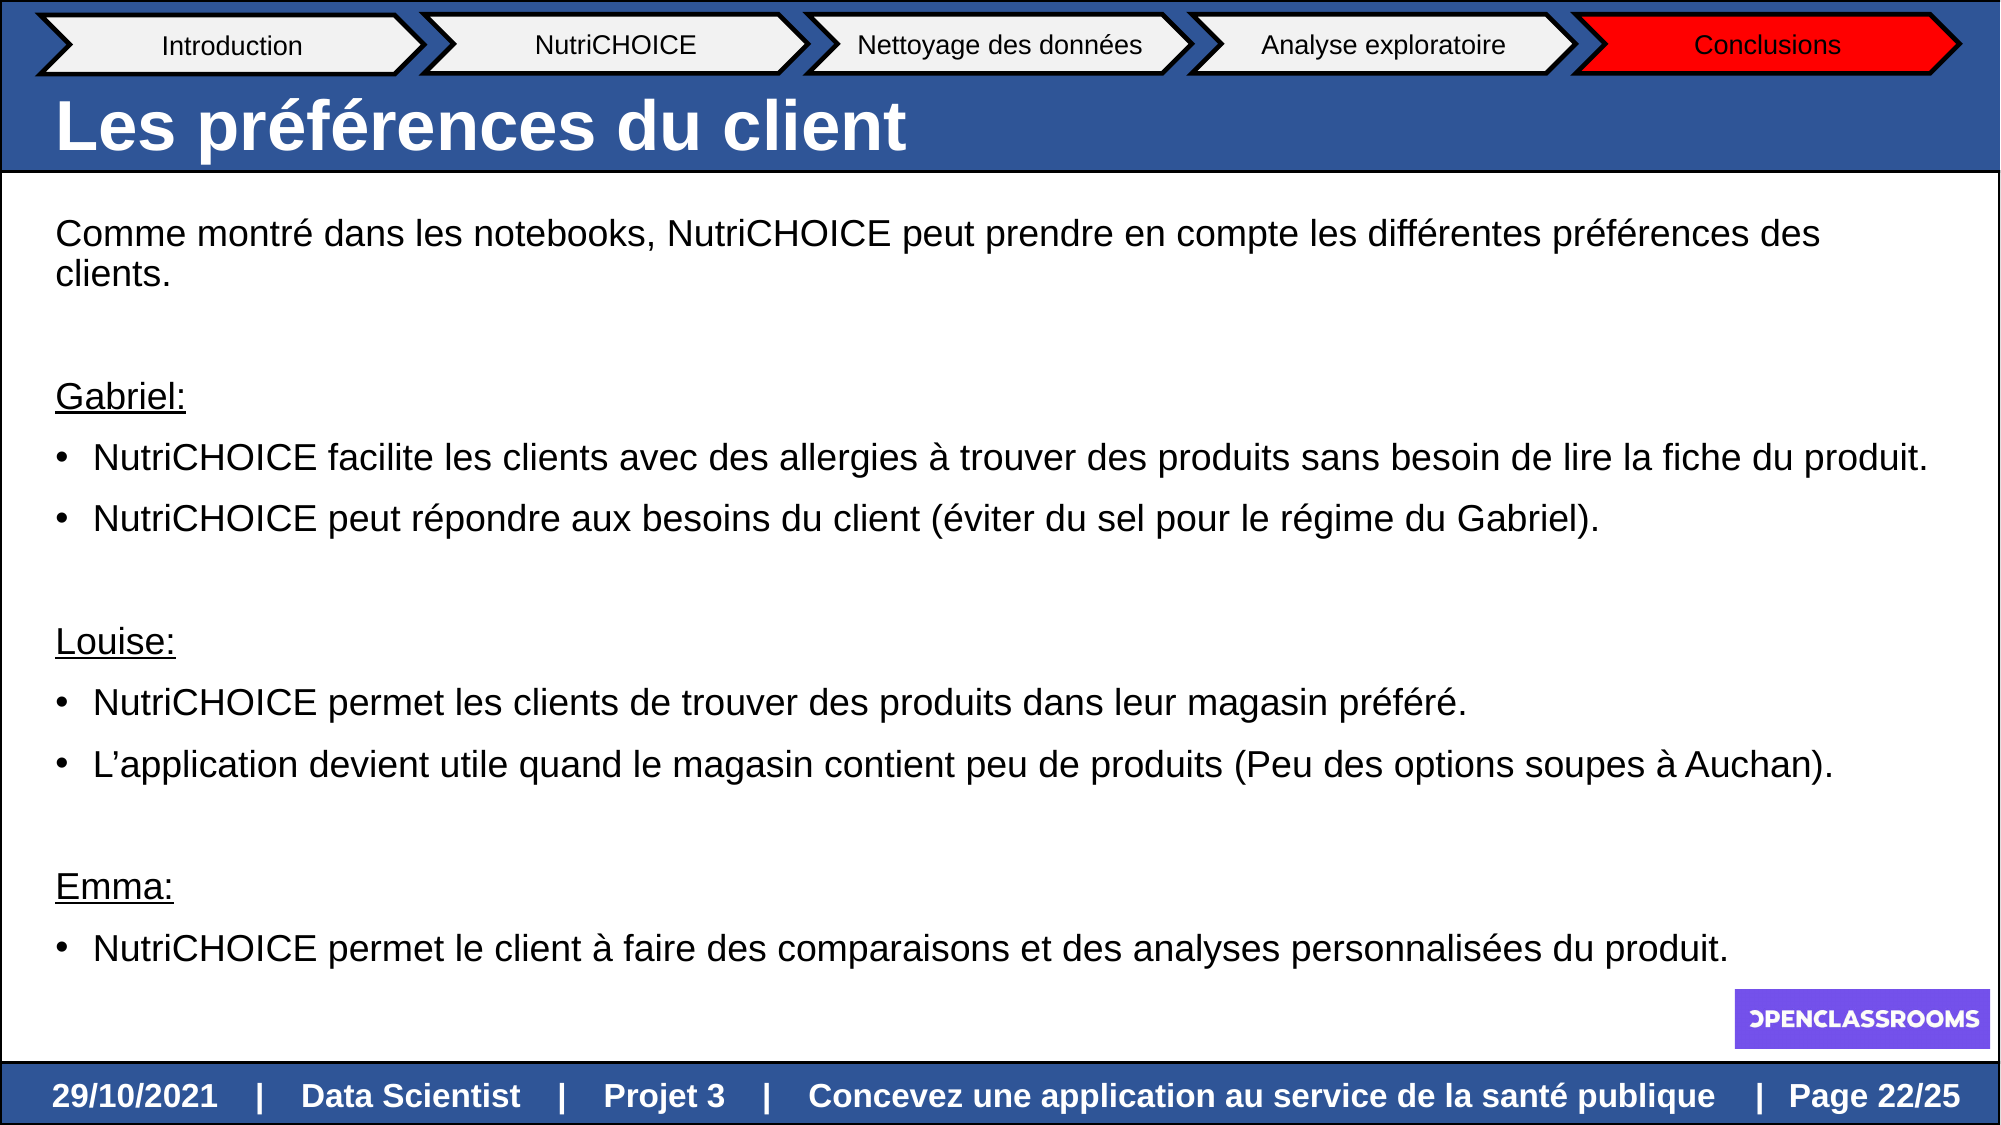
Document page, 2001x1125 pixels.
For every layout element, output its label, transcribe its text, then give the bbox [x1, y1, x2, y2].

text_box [40, 14, 1960, 75]
list Comme montré dans les notebooks, NutriCHOICE peut prendre en compte les différentes préférences des clients. Gabriel: NutriCHOICE facilite les clients avec des allergies à trouver des produits sans besoin de lire la fiche du produit. NutriCHOICE peut répondre aux besoins du client (éviter du sel pour le régime du Gabriel). Louise: NutriCHOICE permet les clients de trouver des produits dans leur magasin préféré. L’application devient utile quand le magasin contient peu de produits (Peu des options soupes à Auchan). Emma: NutriCHOICE permet le client à faire des comparaisons et des analyses personnalisées du produit. [40, 206, 1960, 1085]
picture [1960, 989, 1991, 1049]
text_box Page 22/25 [1727, 1066, 2000, 1125]
title Les préférences du client [40, 75, 1766, 194]
